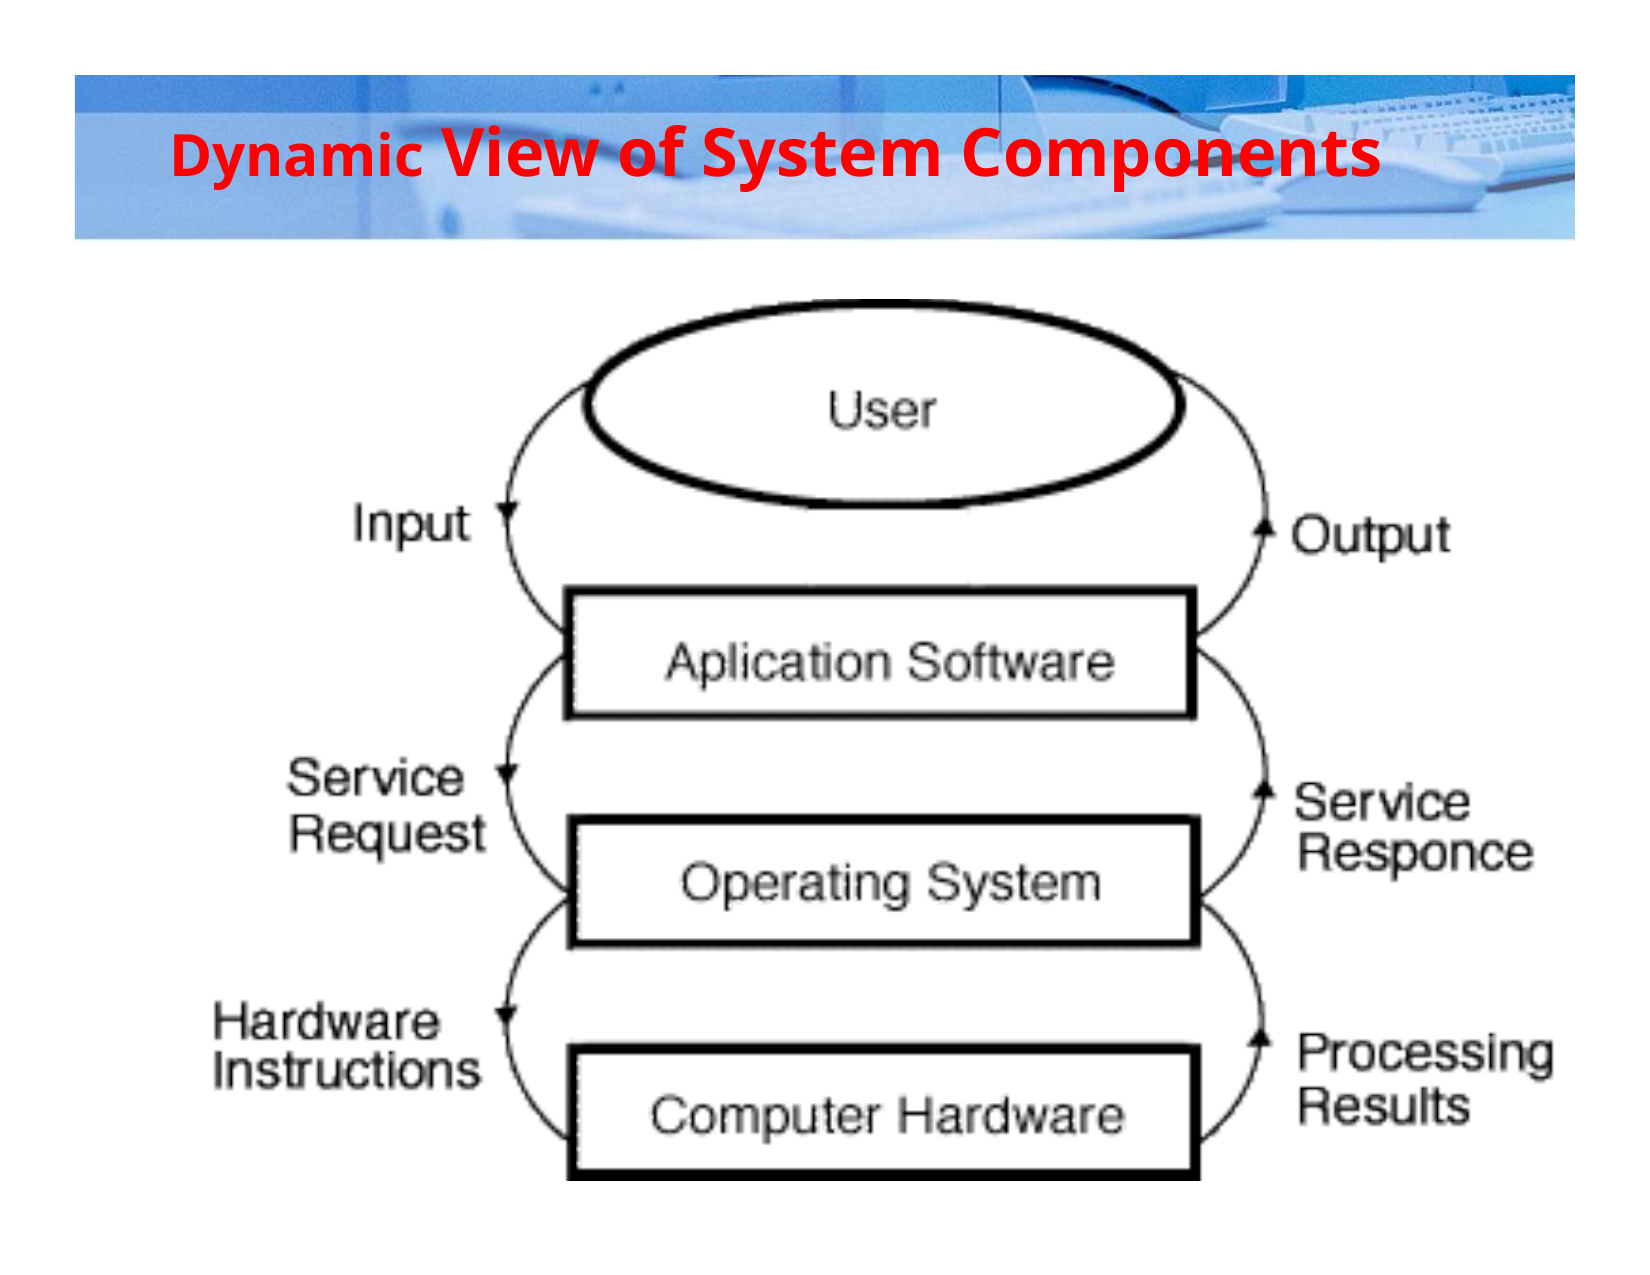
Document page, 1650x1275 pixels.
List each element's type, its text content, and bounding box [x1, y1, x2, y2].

picture [74, 75, 1575, 241]
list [212, 299, 1558, 1181]
title Dynamic View of System Components [169, 109, 1563, 191]
